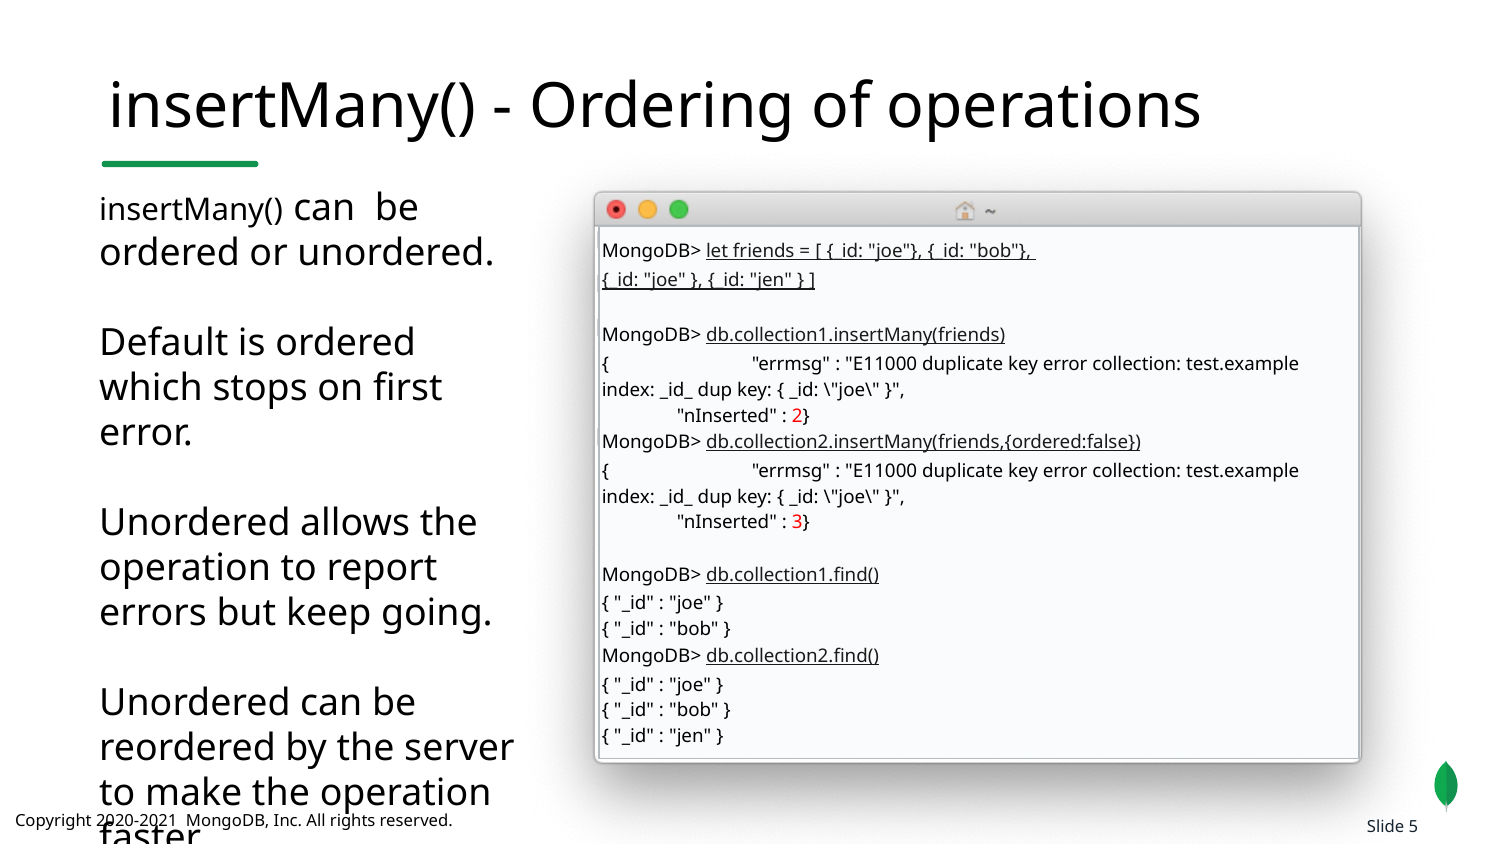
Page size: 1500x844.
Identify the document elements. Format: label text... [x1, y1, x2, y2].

slide_number Slide 5 [1189, 800, 1434, 832]
list MongoDB> let friends = [ {_id: "joe"}, {_id: "bob"}, {_id: "joe" }, {_id: "jen" } ] MongoDB> db.collection1.insertMany(friends) { "errmsg" : "E11000 duplicate key error collection: test.example index: _id_ dup key: { _id: \"joe\" }", "nInserted" : 2} MongoDB> db.collection2.insertMany(friends,{ordered:false}) { "errmsg" : "E11000 duplicate key error collection: test.example index: _id_ dup key: { _id: \"joe\" }", "nInserted" : 3} MongoDB> db.collection1.find() { "_id" : "joe" } { "_id" : "bob" } MongoDB> db.collection2.find() { "_id" : "joe" } { "_id" : "bob" } { "_id" : "jen" } [596, 228, 1359, 759]
list insertMany() can be ordered or unordered. Default is ordered which stops on first error. Unordered allows the operation to report errors but keep going. Unordered can be reordered by the server to make the operation faster. [93, 177, 532, 760]
picture [507, 133, 1459, 844]
subtitle insertMany() - Ordering of operations [93, 49, 1429, 134]
